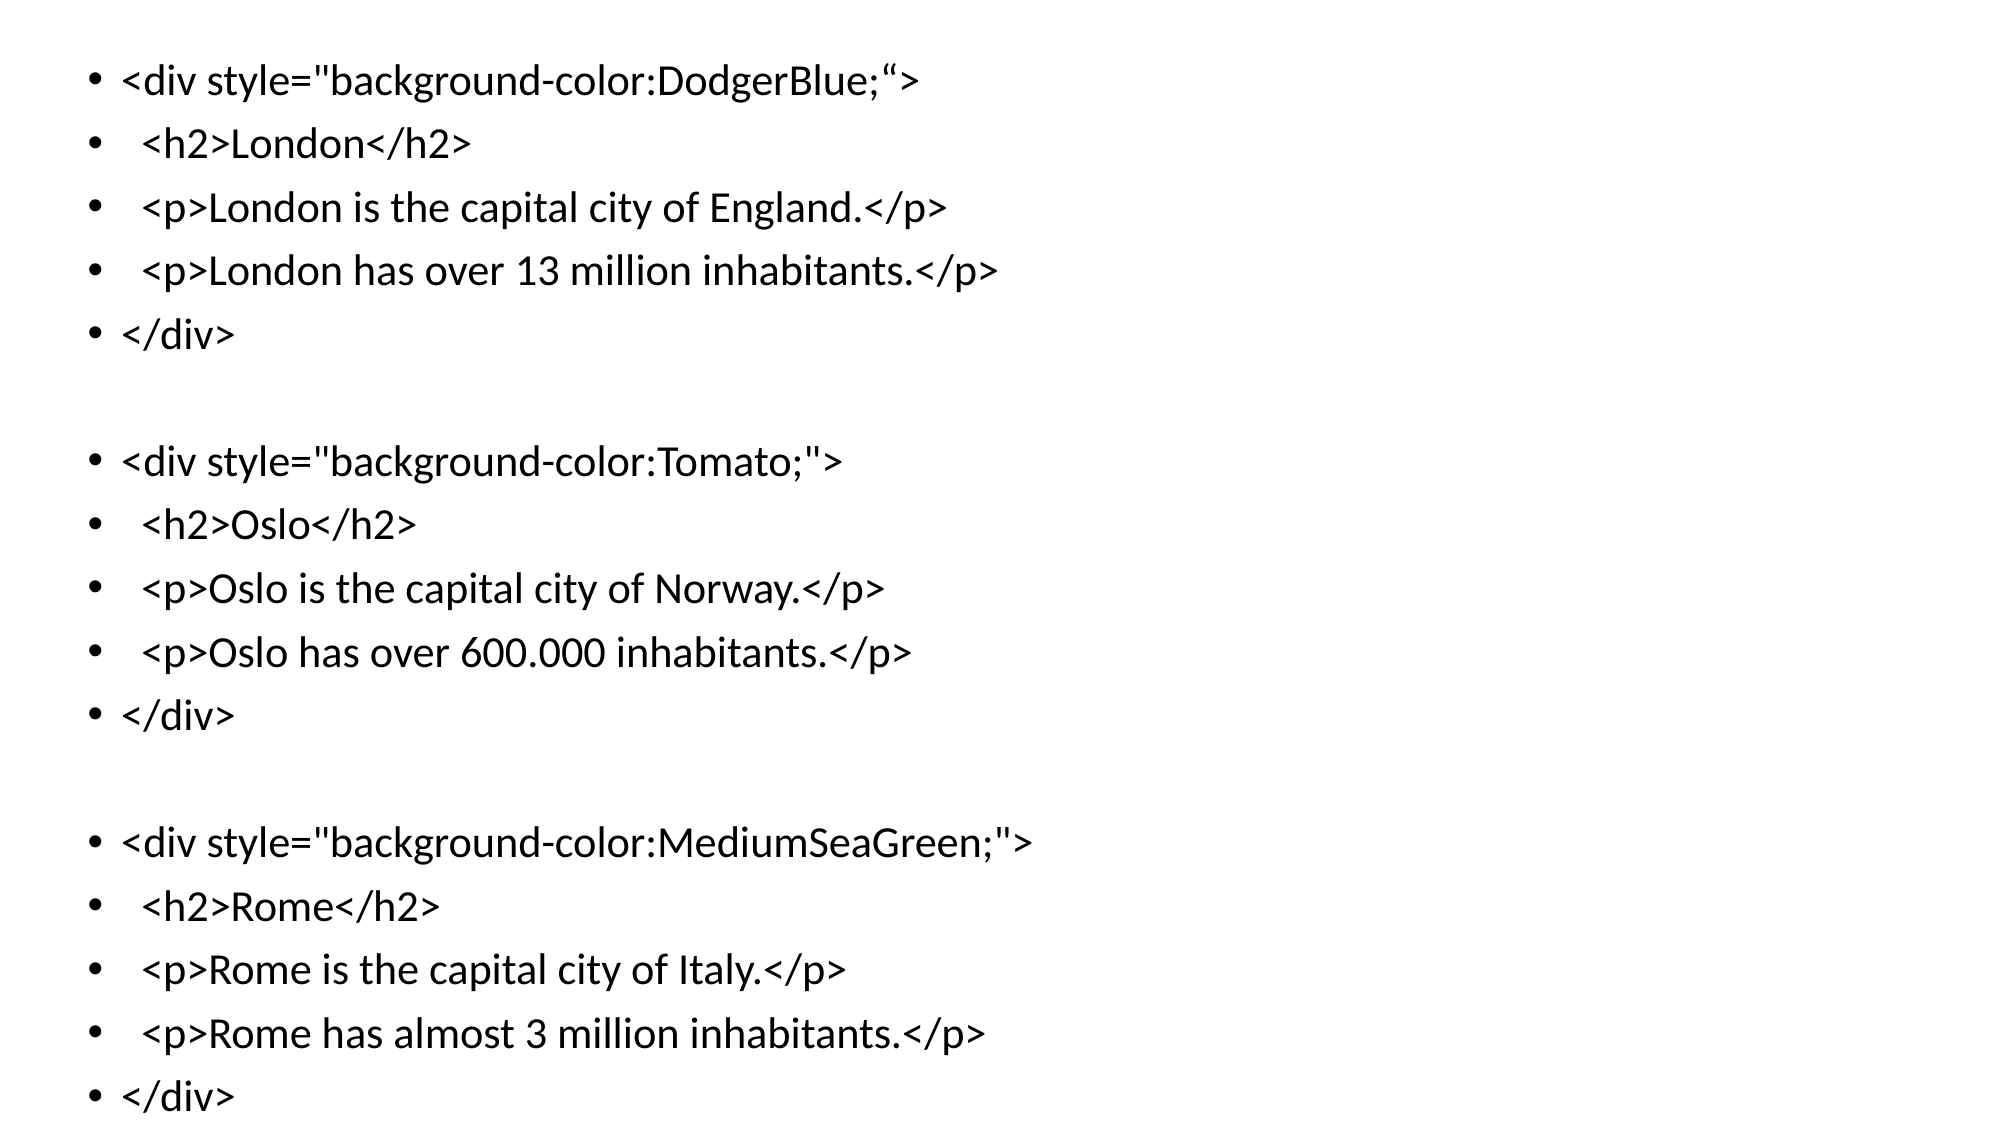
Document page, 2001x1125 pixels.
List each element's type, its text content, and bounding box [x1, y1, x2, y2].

list <div style="background-color:DodgerBlue;“> <h2>London</h2> <p>London is the capital city of England.</p> <p>London has over 13 million inhabitants.</p> </div> <div style="background-color:Tomato;"> <h2>Oslo</h2> <p>Oslo is the capital city of Norway.</p> <p>Oslo has over 600.000 inhabitants.</p> </div> <div style="background-color:MediumSeaGreen;"> <h2>Rome</h2> <p>Rome is the capital city of Italy.</p> <p>Rome has almost 3 million inhabitants.</p> </div> [72, 49, 1899, 1125]
